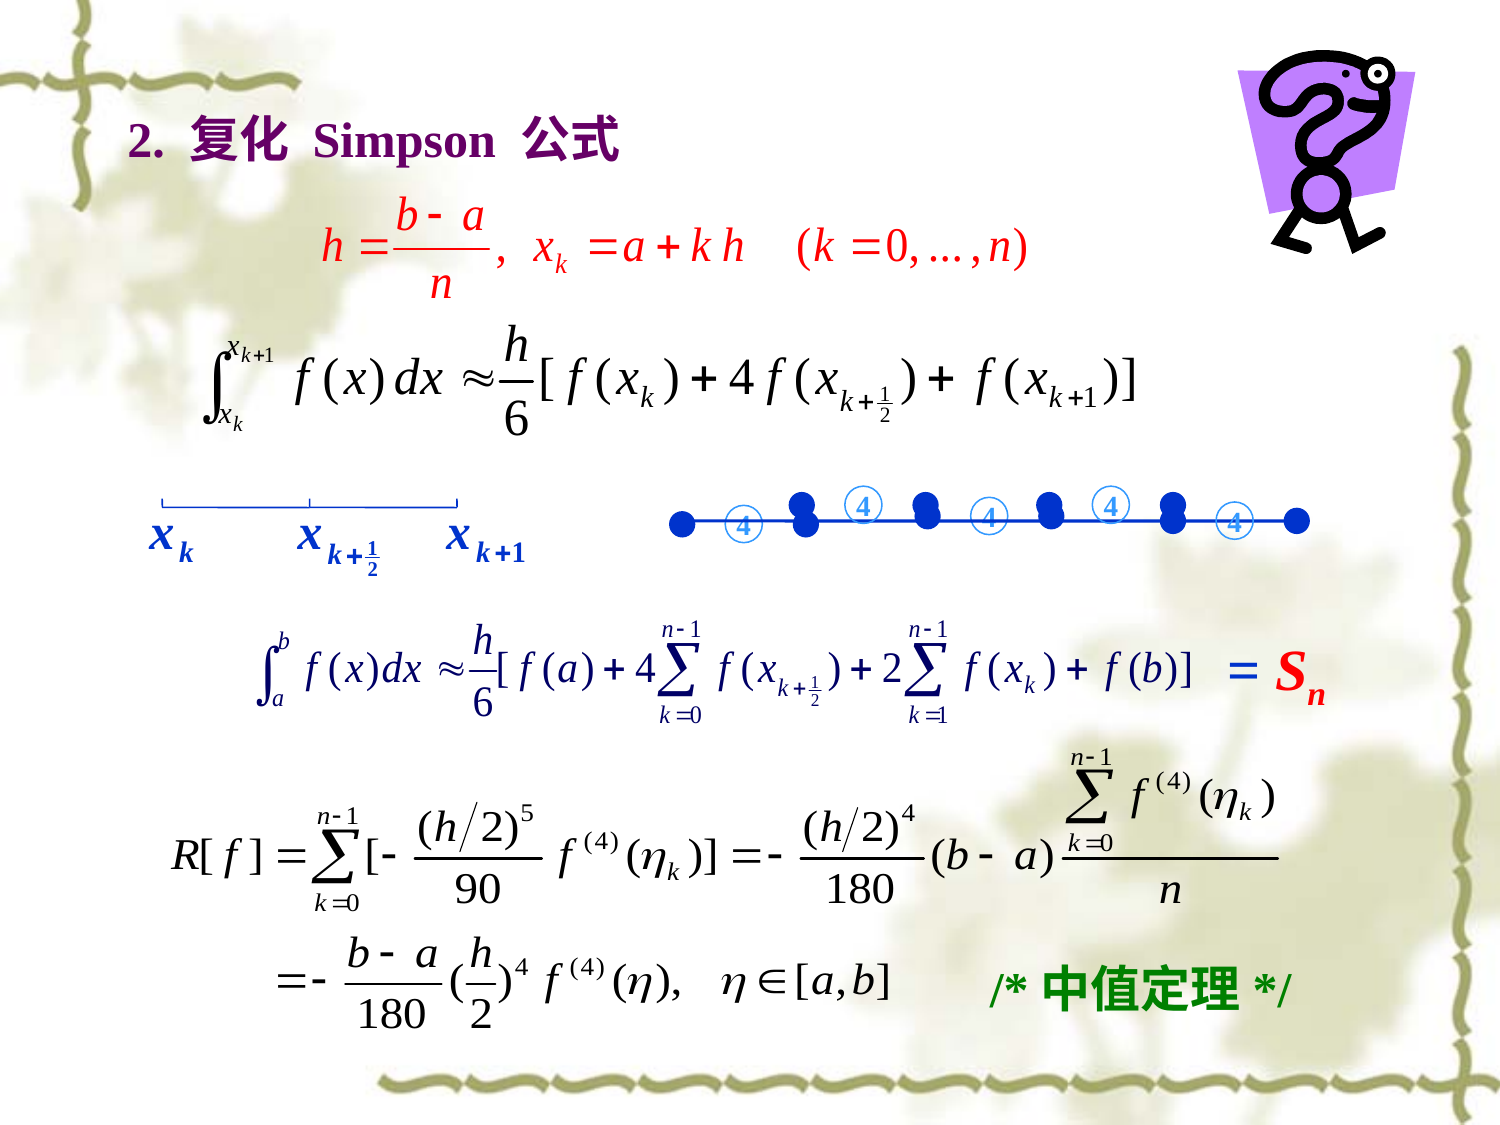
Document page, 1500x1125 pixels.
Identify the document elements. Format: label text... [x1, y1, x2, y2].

text_box 2. 复化 Simpson 公式 [112, 99, 638, 175]
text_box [669, 485, 1310, 543]
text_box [162, 737, 1310, 1038]
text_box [313, 184, 1036, 309]
text_box = Sn [1212, 624, 1374, 720]
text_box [233, 607, 1201, 733]
picture [0, 0, 1500, 1125]
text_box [137, 498, 536, 586]
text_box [186, 311, 1143, 446]
